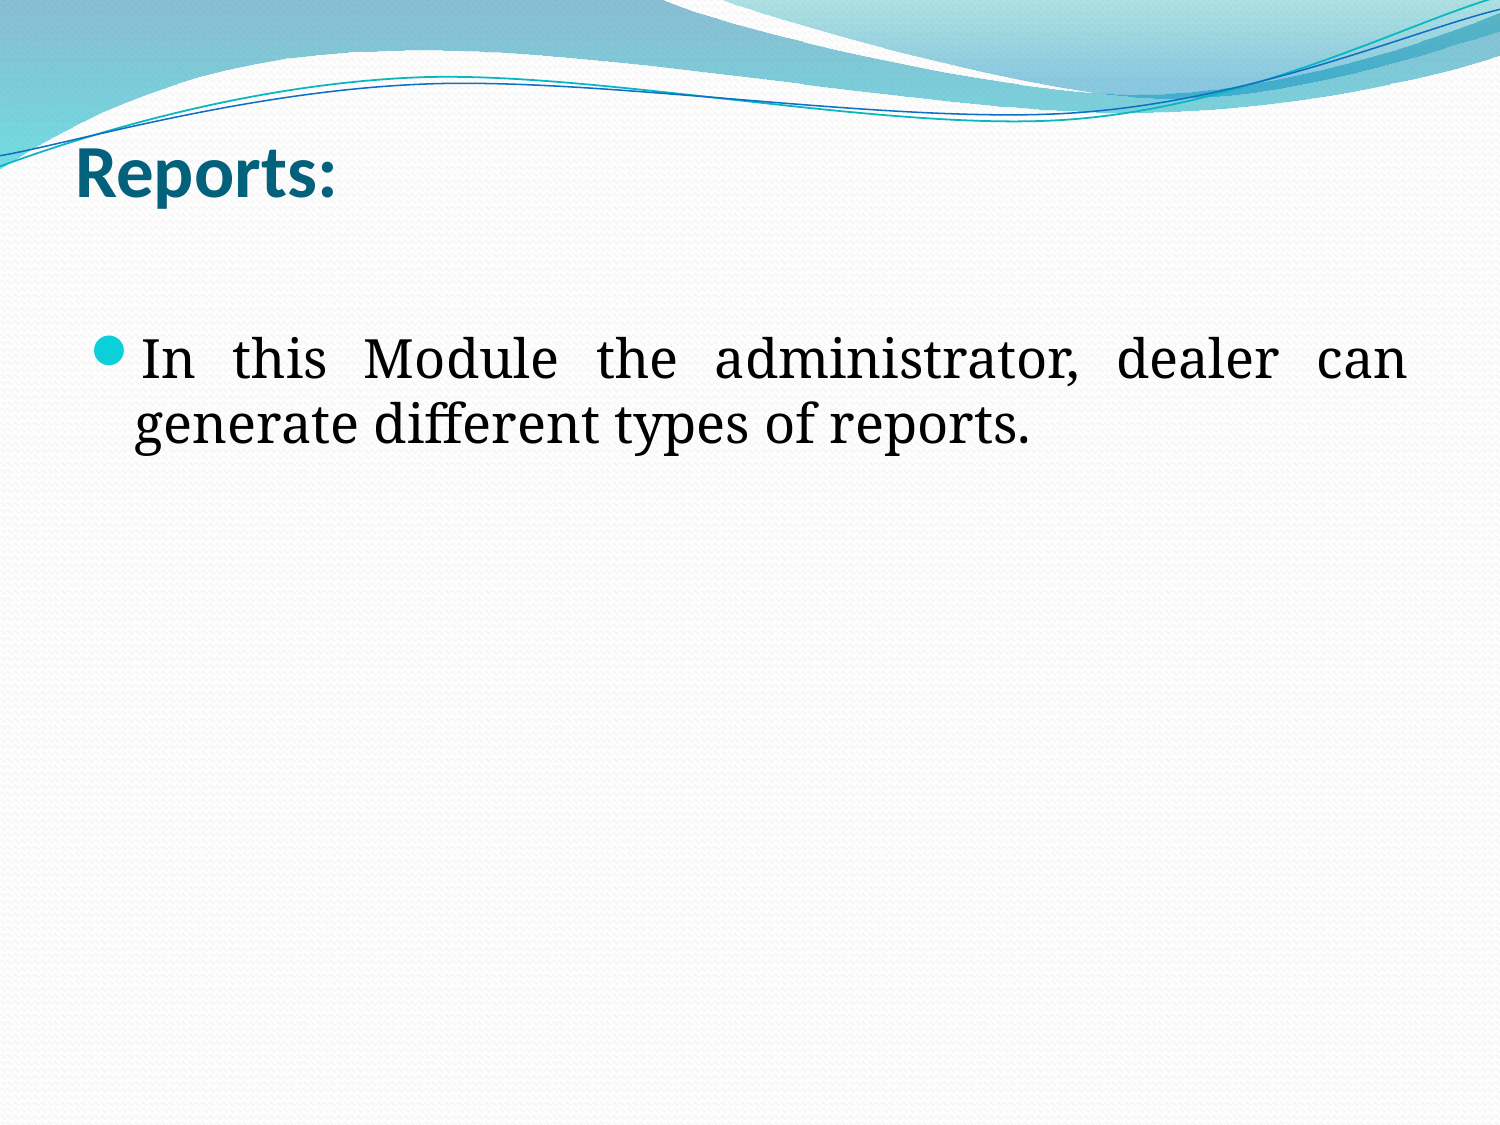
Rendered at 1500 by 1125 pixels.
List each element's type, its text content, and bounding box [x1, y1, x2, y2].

title Reports: [75, 115, 1425, 303]
list In this Module the administrator, dealer can generate different types of reports. [75, 317, 1425, 1038]
